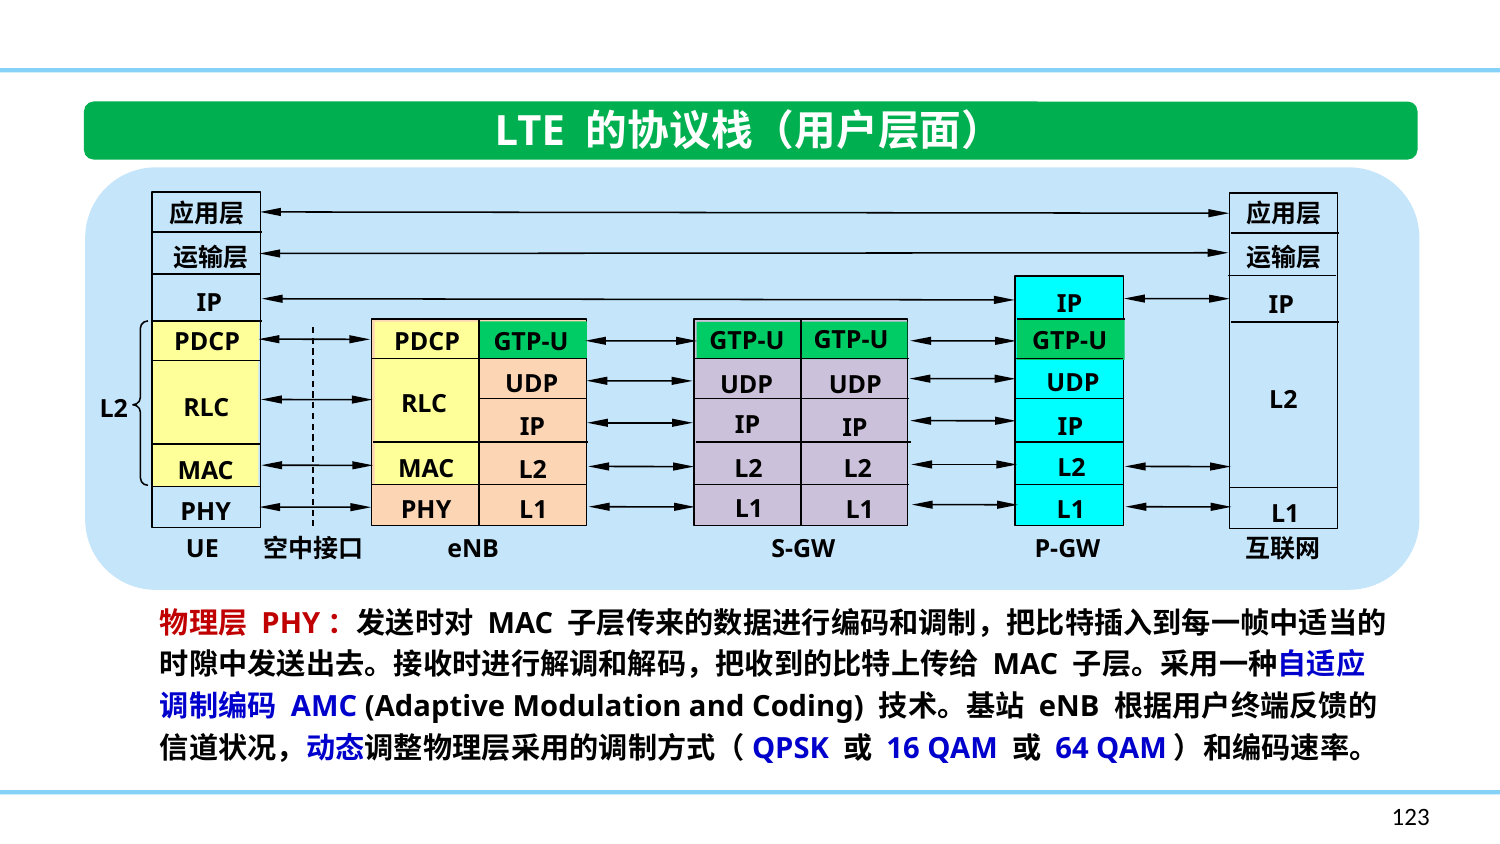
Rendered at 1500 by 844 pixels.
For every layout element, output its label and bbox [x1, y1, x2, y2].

slide_number [1376, 792, 1472, 838]
text_box [79, 165, 1422, 772]
text_box [83, 96, 1418, 161]
